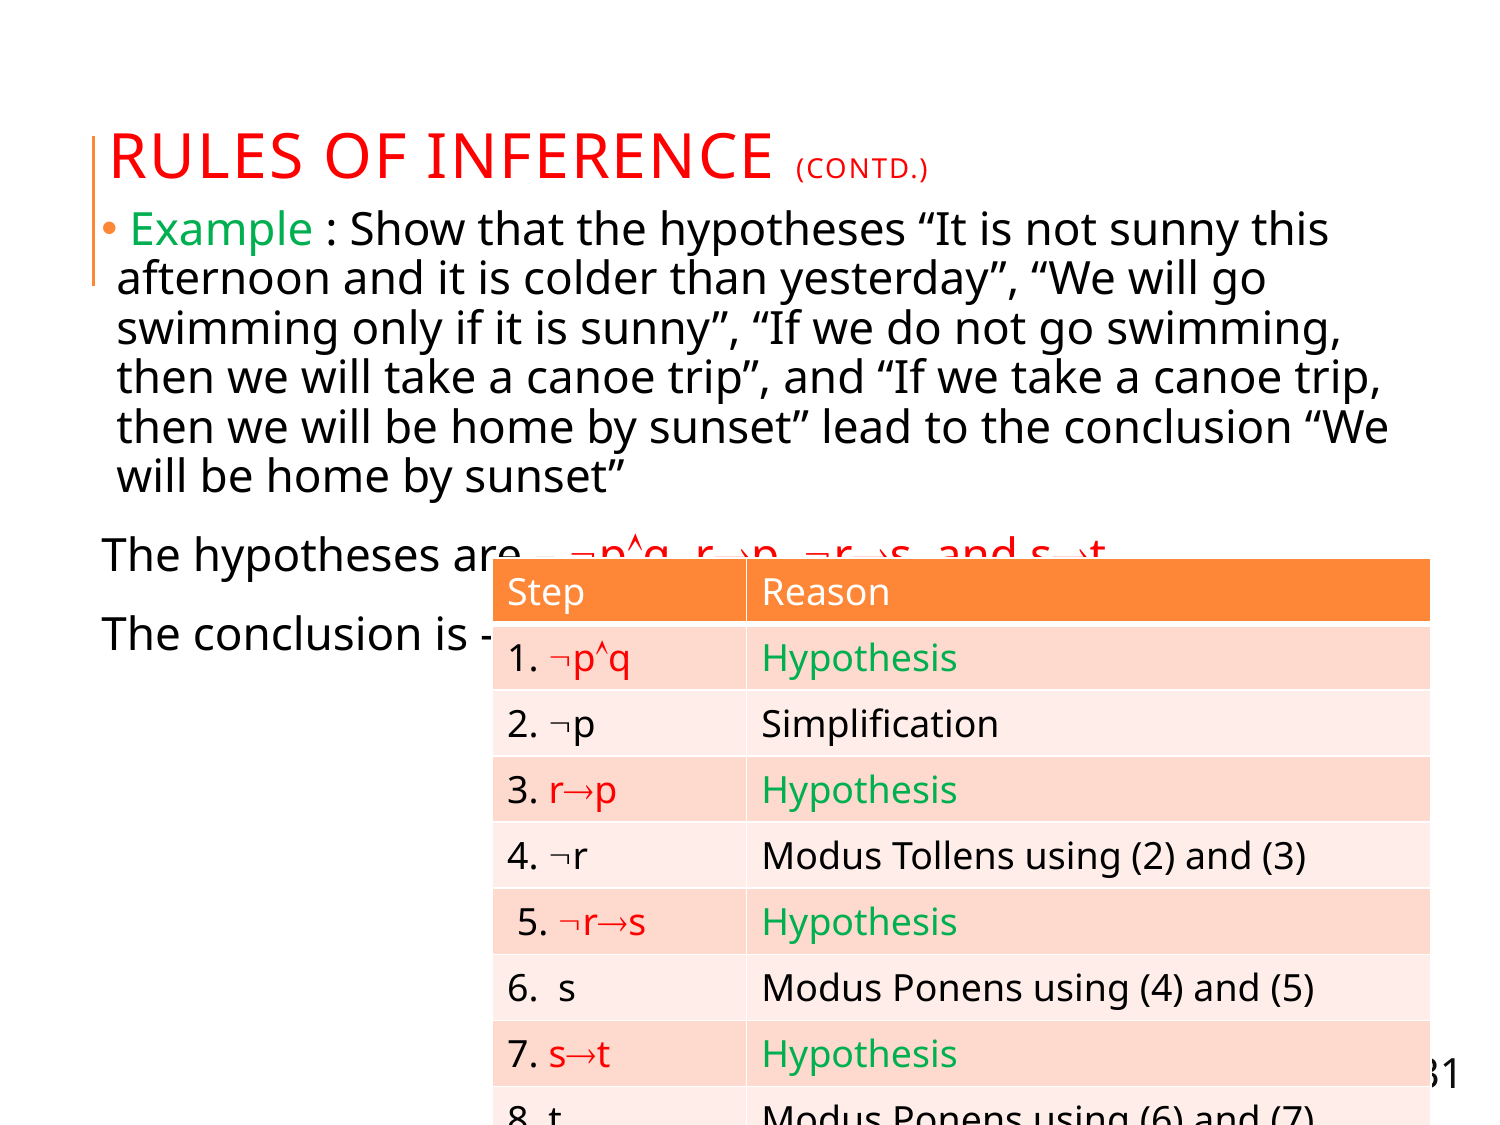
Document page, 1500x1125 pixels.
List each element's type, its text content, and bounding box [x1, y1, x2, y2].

list Example : Show that the hypotheses “It is not sunny this afternoon and it is colder than yesterday”, “We will go swimming only if it is sunny”, “If we do not go swimming, then we will take a canoe trip”, and “If we take a canoe trip, then we will be home by sunset” lead to the conclusion “We will be home by sunset” The hypotheses are – pq, rp, rs, and st The conclusion is – t [93, 198, 1432, 942]
table_cell 7. st [493, 1021, 746, 1086]
table_cell 6. s [493, 955, 746, 1020]
title Rules of Inference (contd.) [93, 123, 1369, 198]
table_cell Simplification [747, 691, 1430, 755]
table_cell 4. r [493, 823, 746, 887]
table_cell 8. t [493, 1087, 746, 1125]
table_cell Modus Ponens using (4) and (5) [747, 955, 1430, 1020]
table_cell Hypothesis [747, 627, 1430, 689]
table_cell Hypothesis [747, 889, 1430, 954]
table_header Step [493, 559, 746, 621]
table_cell 2. p [493, 691, 746, 755]
table_cell Modus Ponens using (6) and (7) [747, 1087, 1430, 1125]
table_cell 1. pq [493, 627, 746, 689]
table_header Reason [747, 559, 1430, 621]
table_cell 3. rp [493, 757, 746, 821]
slide_number 31 [1432, 1052, 1480, 1098]
table_cell Modus Tollens using (2) and (3) [747, 823, 1430, 887]
table_cell Hypothesis [747, 757, 1430, 821]
table_cell 5. rs [493, 889, 746, 954]
table_cell Hypothesis [747, 1021, 1430, 1086]
